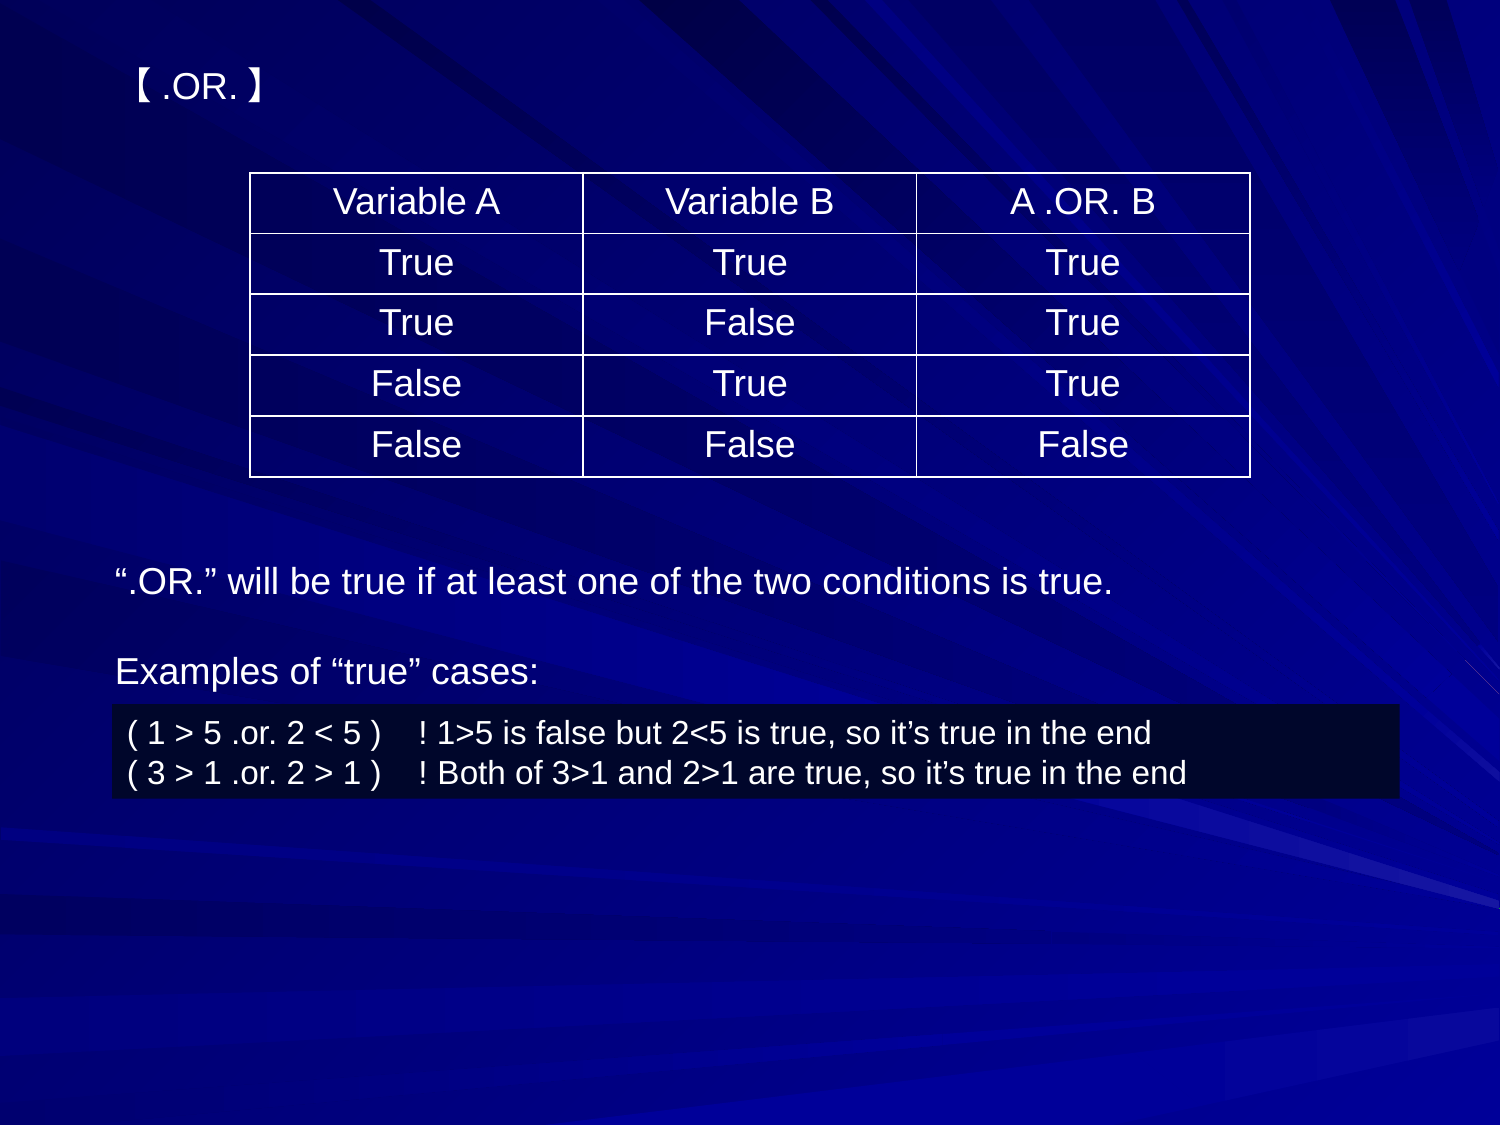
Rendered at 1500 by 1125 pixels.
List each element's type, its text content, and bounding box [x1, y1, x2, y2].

table_cell False [917, 417, 1249, 476]
table_cell False [251, 356, 582, 415]
text_box 【.OR.】 “.OR.” will be true if at least one of the two conditions is true. Examples of “true” cases: [100, 54, 1451, 798]
table_cell True [584, 234, 916, 293]
table_cell False [251, 417, 582, 476]
table_cell True [917, 356, 1249, 415]
table_cell False [584, 417, 916, 476]
table_header Variable A [251, 174, 582, 233]
table_cell True [917, 234, 1249, 293]
table_cell True [584, 356, 916, 415]
table_header A .OR. B [917, 174, 1249, 233]
table_cell True [251, 295, 582, 354]
table_cell False [584, 295, 916, 354]
text_box ( 1 > 5 .or. 2 < 5 ) ! 1>5 is false but 2<5 is true, so it’s true in the end ( 3 > 1 .or. 2 > 1 ) ! Both of 3>1 and 2>1 are true, so it’s true in the end [112, 704, 1400, 799]
table_cell True [251, 234, 582, 293]
table_header Variable B [584, 174, 916, 233]
table_cell True [917, 295, 1249, 354]
